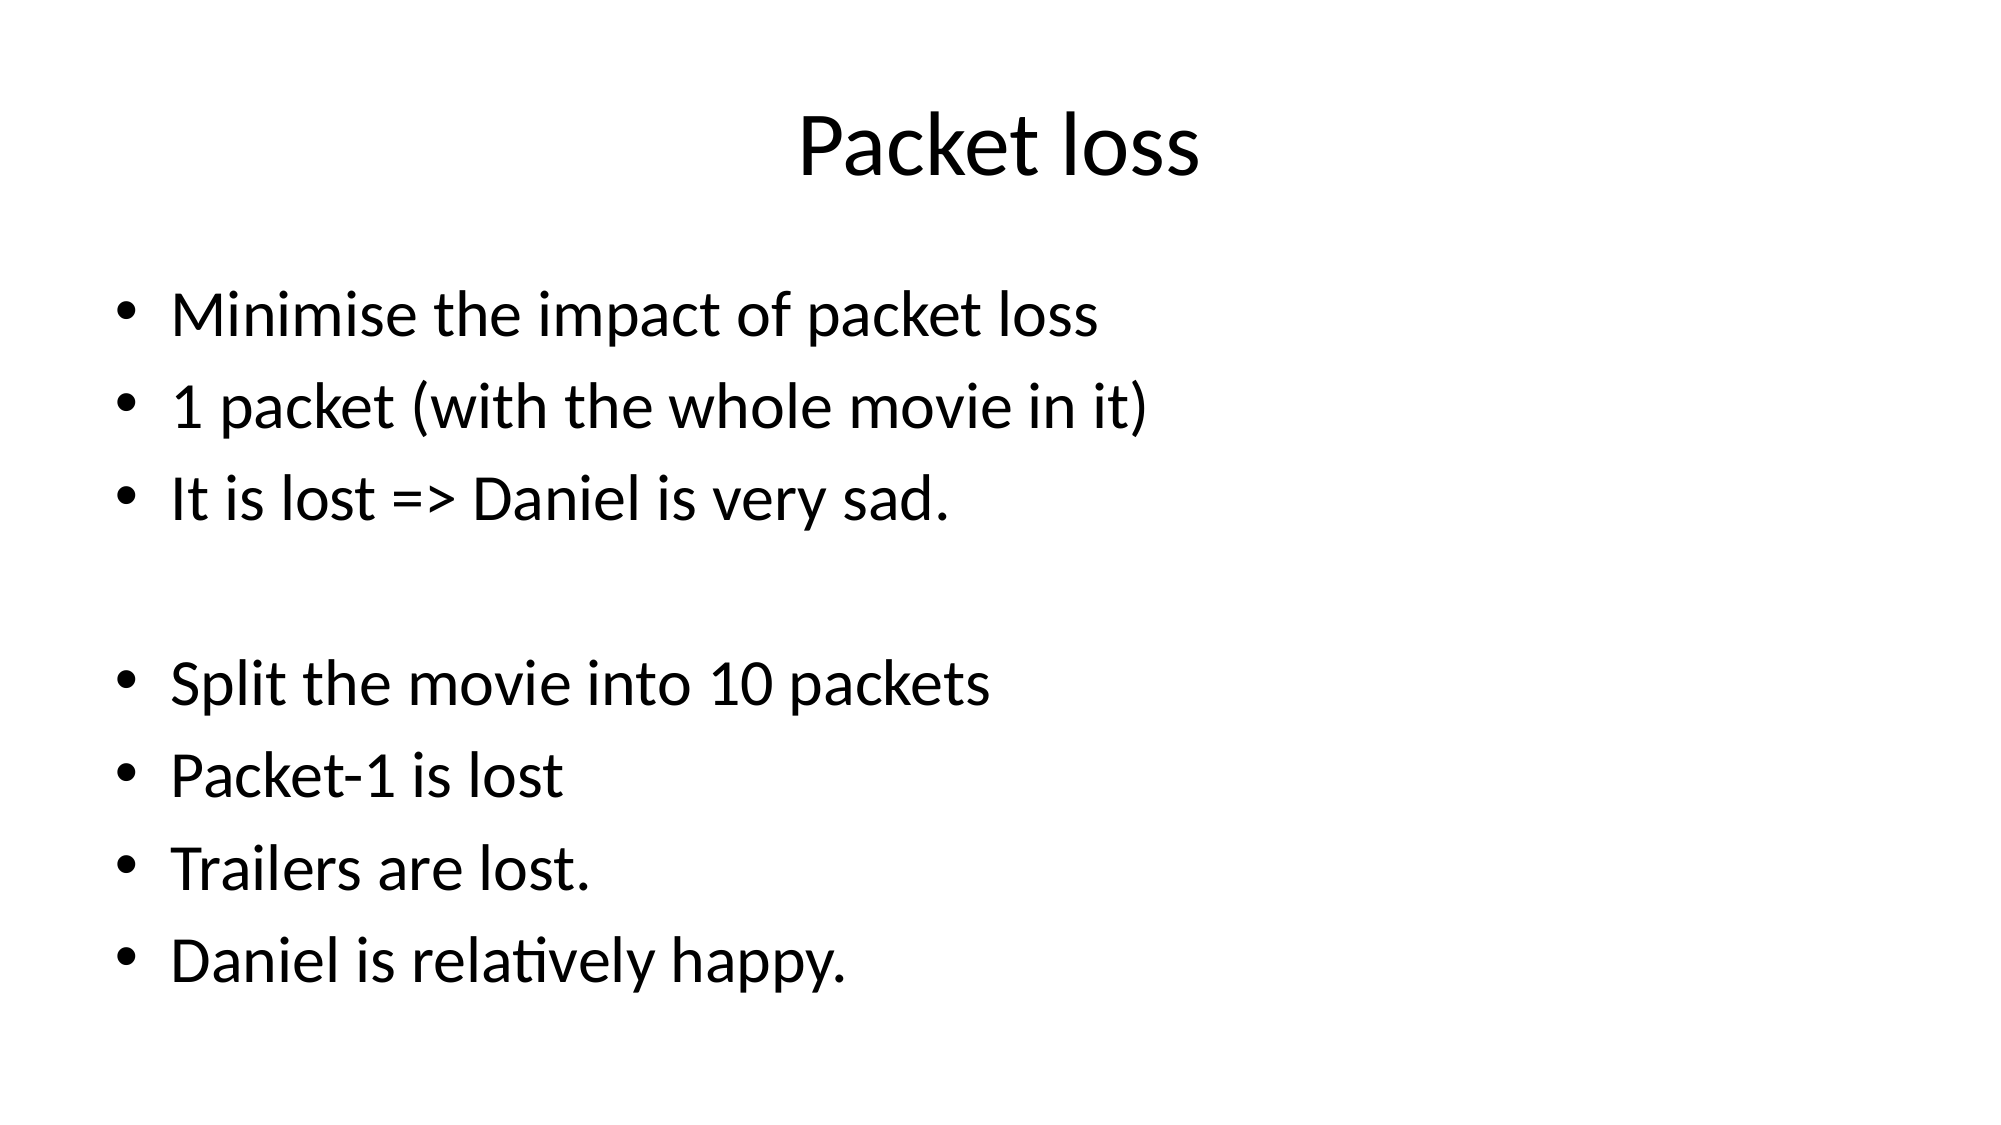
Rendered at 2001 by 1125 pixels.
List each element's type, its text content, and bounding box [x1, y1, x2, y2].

list Minimise the impact of packet loss 1 packet (with the whole movie in it) It is lost => Daniel is very sad. Split the movie into 10 packets Packet-1 is lost Trailers are lost. Daniel is relatively happy. [99, 262, 1900, 1005]
title Packet loss [99, 45, 1900, 233]
